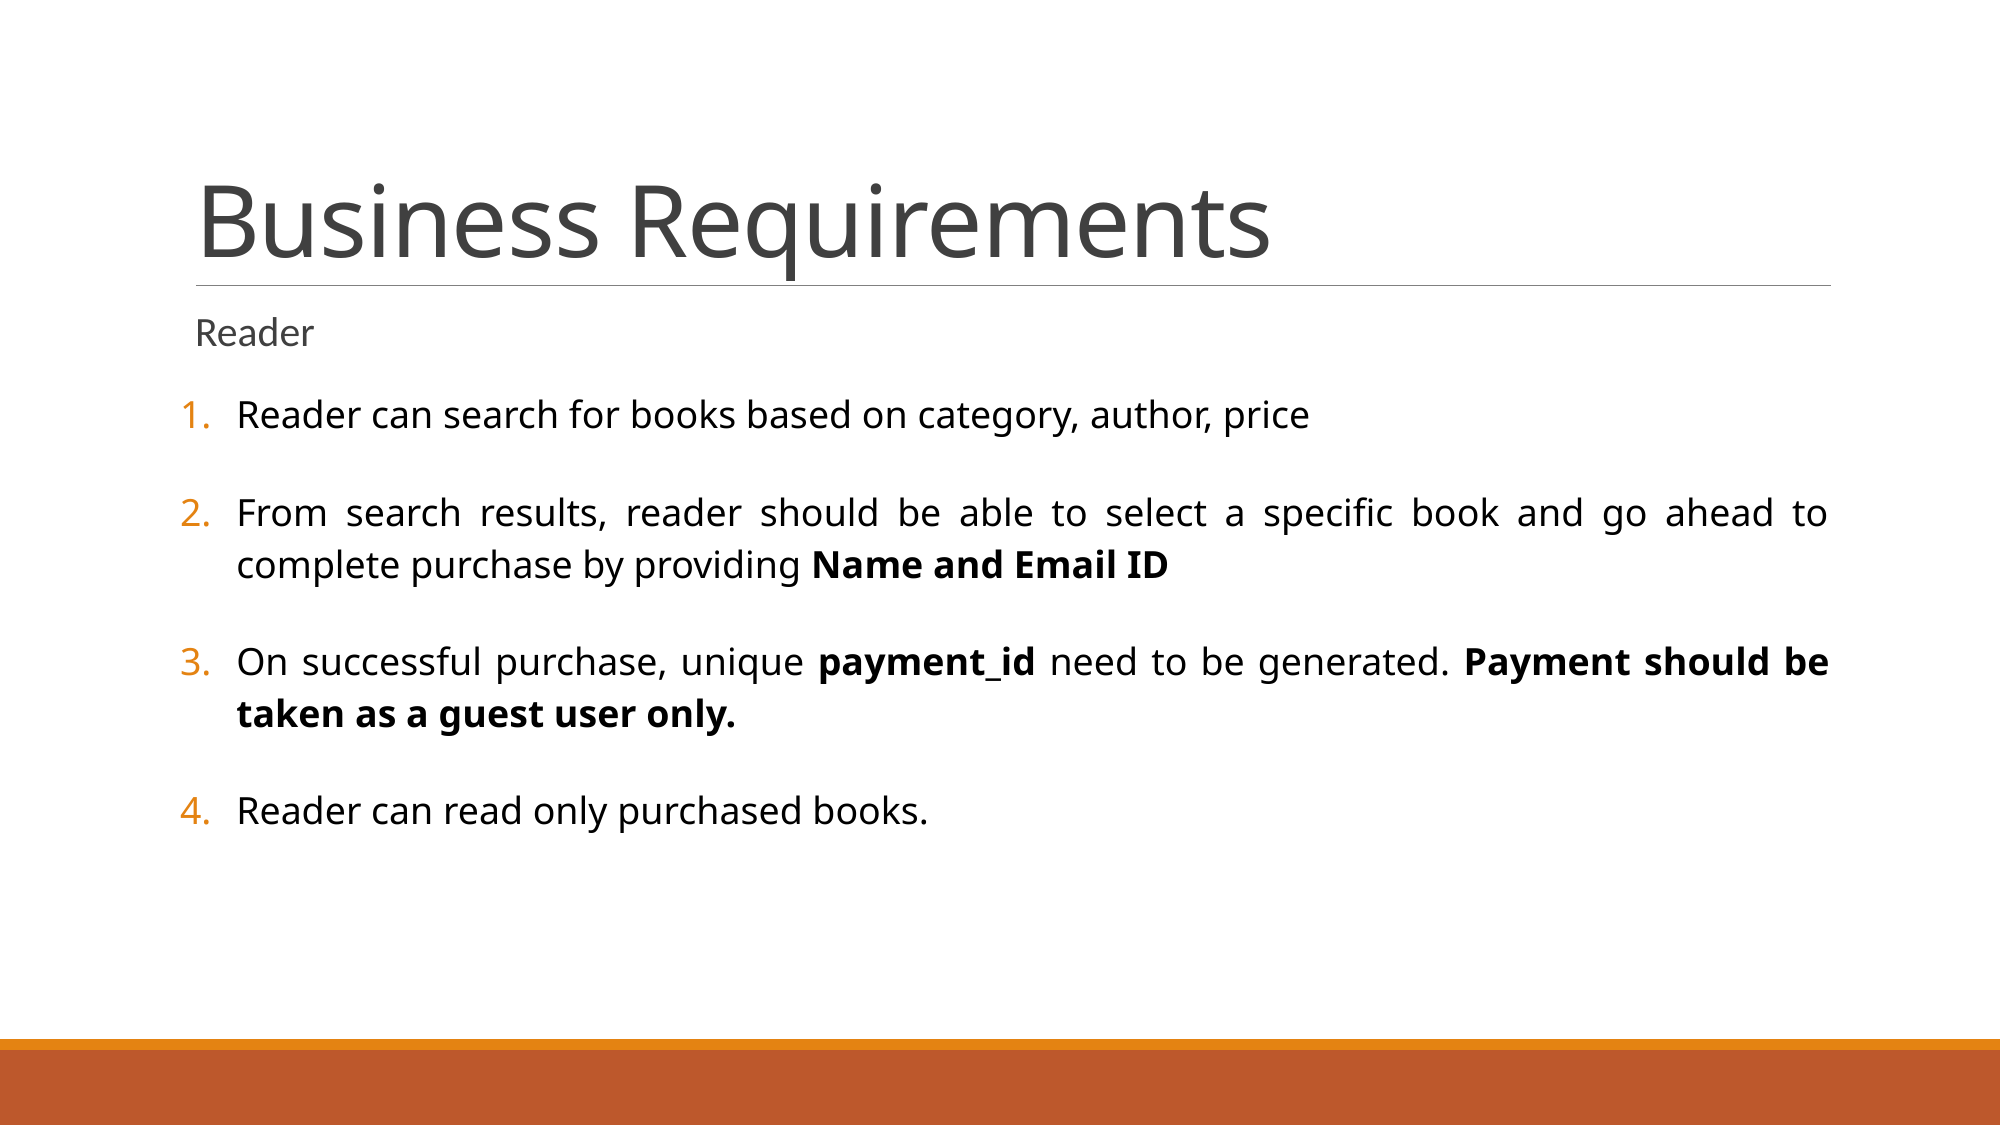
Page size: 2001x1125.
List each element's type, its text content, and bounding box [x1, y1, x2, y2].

list Reader Reader can search for books based on category, author, price From search results, reader should be able to select a specific book and go ahead to complete purchase by providing Name and Email ID On successful purchase, unique payment_id need to be generated. Payment should be taken as a guest user only. Reader can read only purchased books. [180, 302, 1830, 1100]
title Business Requirements [180, 47, 1830, 285]
